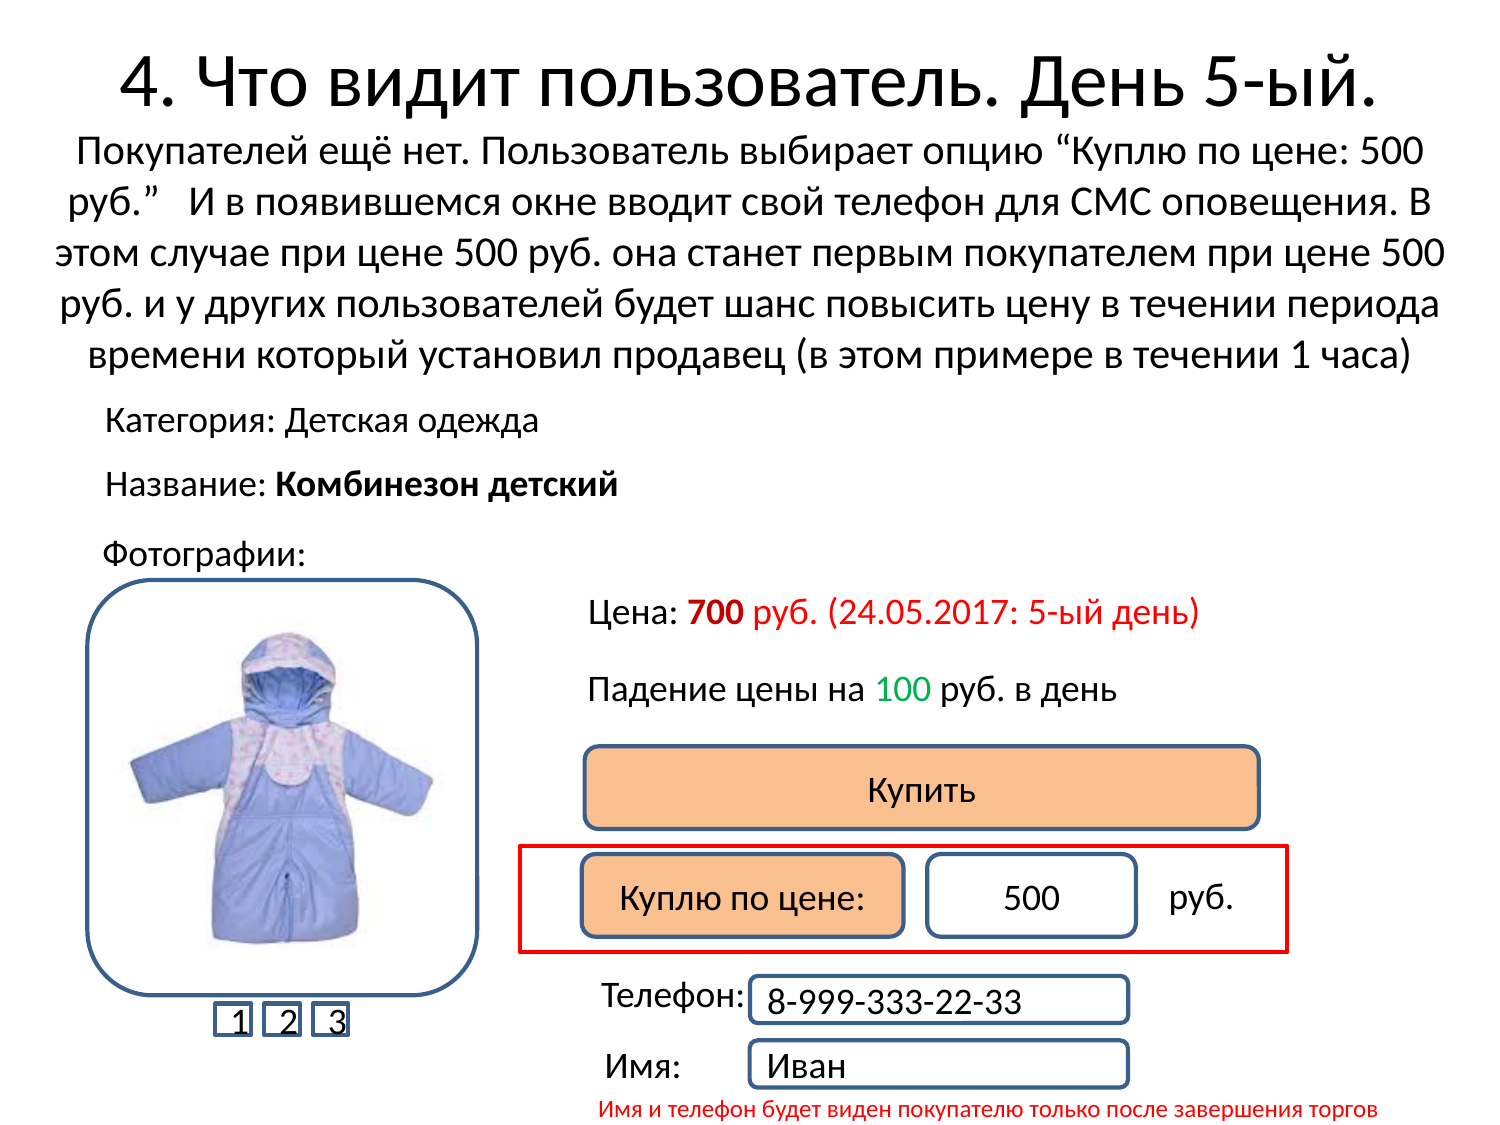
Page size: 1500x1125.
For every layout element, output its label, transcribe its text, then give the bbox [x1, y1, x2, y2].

text_box [518, 844, 1289, 954]
text_box Цена: 700 руб. (24.05.2017: 5-ый день) [573, 579, 1216, 640]
text_box 500 [925, 851, 1139, 939]
title 4. Что видит пользователь. День 5-ый. Покупателей ещё нет. Пользователь выбирает опцию “Куплю по цене: 500 руб.” И в появившемся окне вводит свой телефон для СМС оповещения. В этом случае при цене 500 руб. она станет первым покупателем при цене 500 руб. и у других пользователей будет шанс повысить цену в течении периода времени который установил продавец (в этом примере в течении 1 часа) [11, 19, 1489, 388]
text_box Куплю по цене: [579, 851, 906, 939]
text_box Категория: Детская одежда [90, 387, 555, 448]
text_box [85, 577, 480, 975]
text_box Название: Комбинезон детский [90, 452, 634, 512]
text_box Фотографии: [87, 521, 410, 582]
text_box Имя: [589, 1033, 697, 1094]
text_box 8-999-333-22-33 [751, 973, 1131, 1026]
text_box Падение цены на 100 руб. в день [572, 656, 1133, 717]
picture [105, 622, 461, 970]
text_box 2 [262, 1001, 302, 1037]
text_box Купить [582, 744, 1261, 832]
text_box [103, 976, 460, 998]
text_box Иван [747, 1038, 1131, 1090]
text_box руб. [1153, 865, 1259, 925]
text_box Имя и телефон будет виден покупателю только после завершения торгов [583, 1085, 1395, 1125]
text_box Телефон: [586, 962, 761, 1023]
text_box 3 [311, 1001, 350, 1037]
text_box 1 [213, 1001, 253, 1037]
